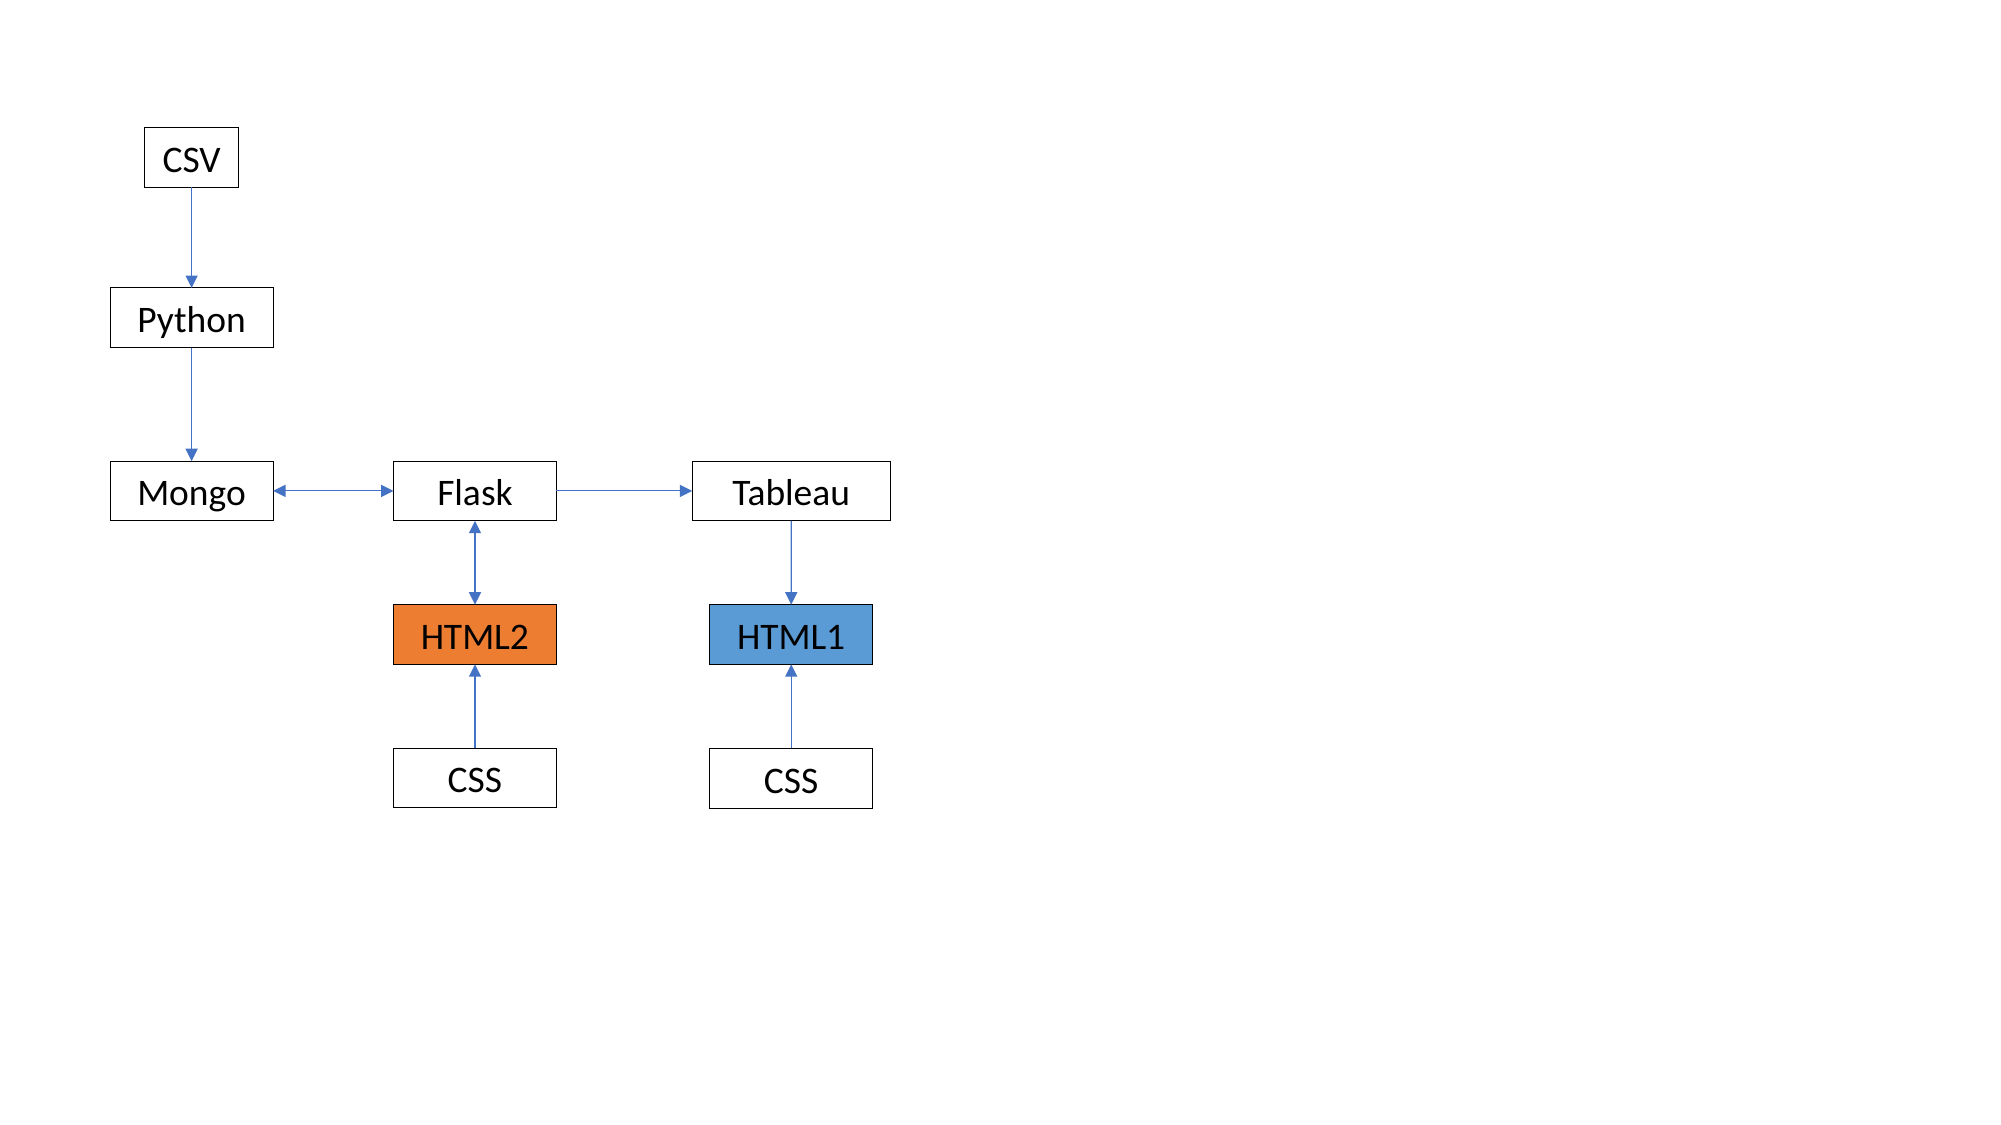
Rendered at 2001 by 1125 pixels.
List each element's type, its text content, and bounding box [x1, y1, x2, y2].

text_box Tableau [692, 461, 891, 521]
text_box Flask [393, 461, 557, 521]
text_box CSS [393, 748, 557, 808]
text_box HTML1 [709, 604, 873, 665]
text_box Mongo [110, 461, 274, 521]
text_box Python [110, 287, 274, 348]
text_box CSS [709, 748, 873, 809]
text_box CSV [144, 127, 239, 188]
text_box HTML2 [393, 604, 557, 665]
